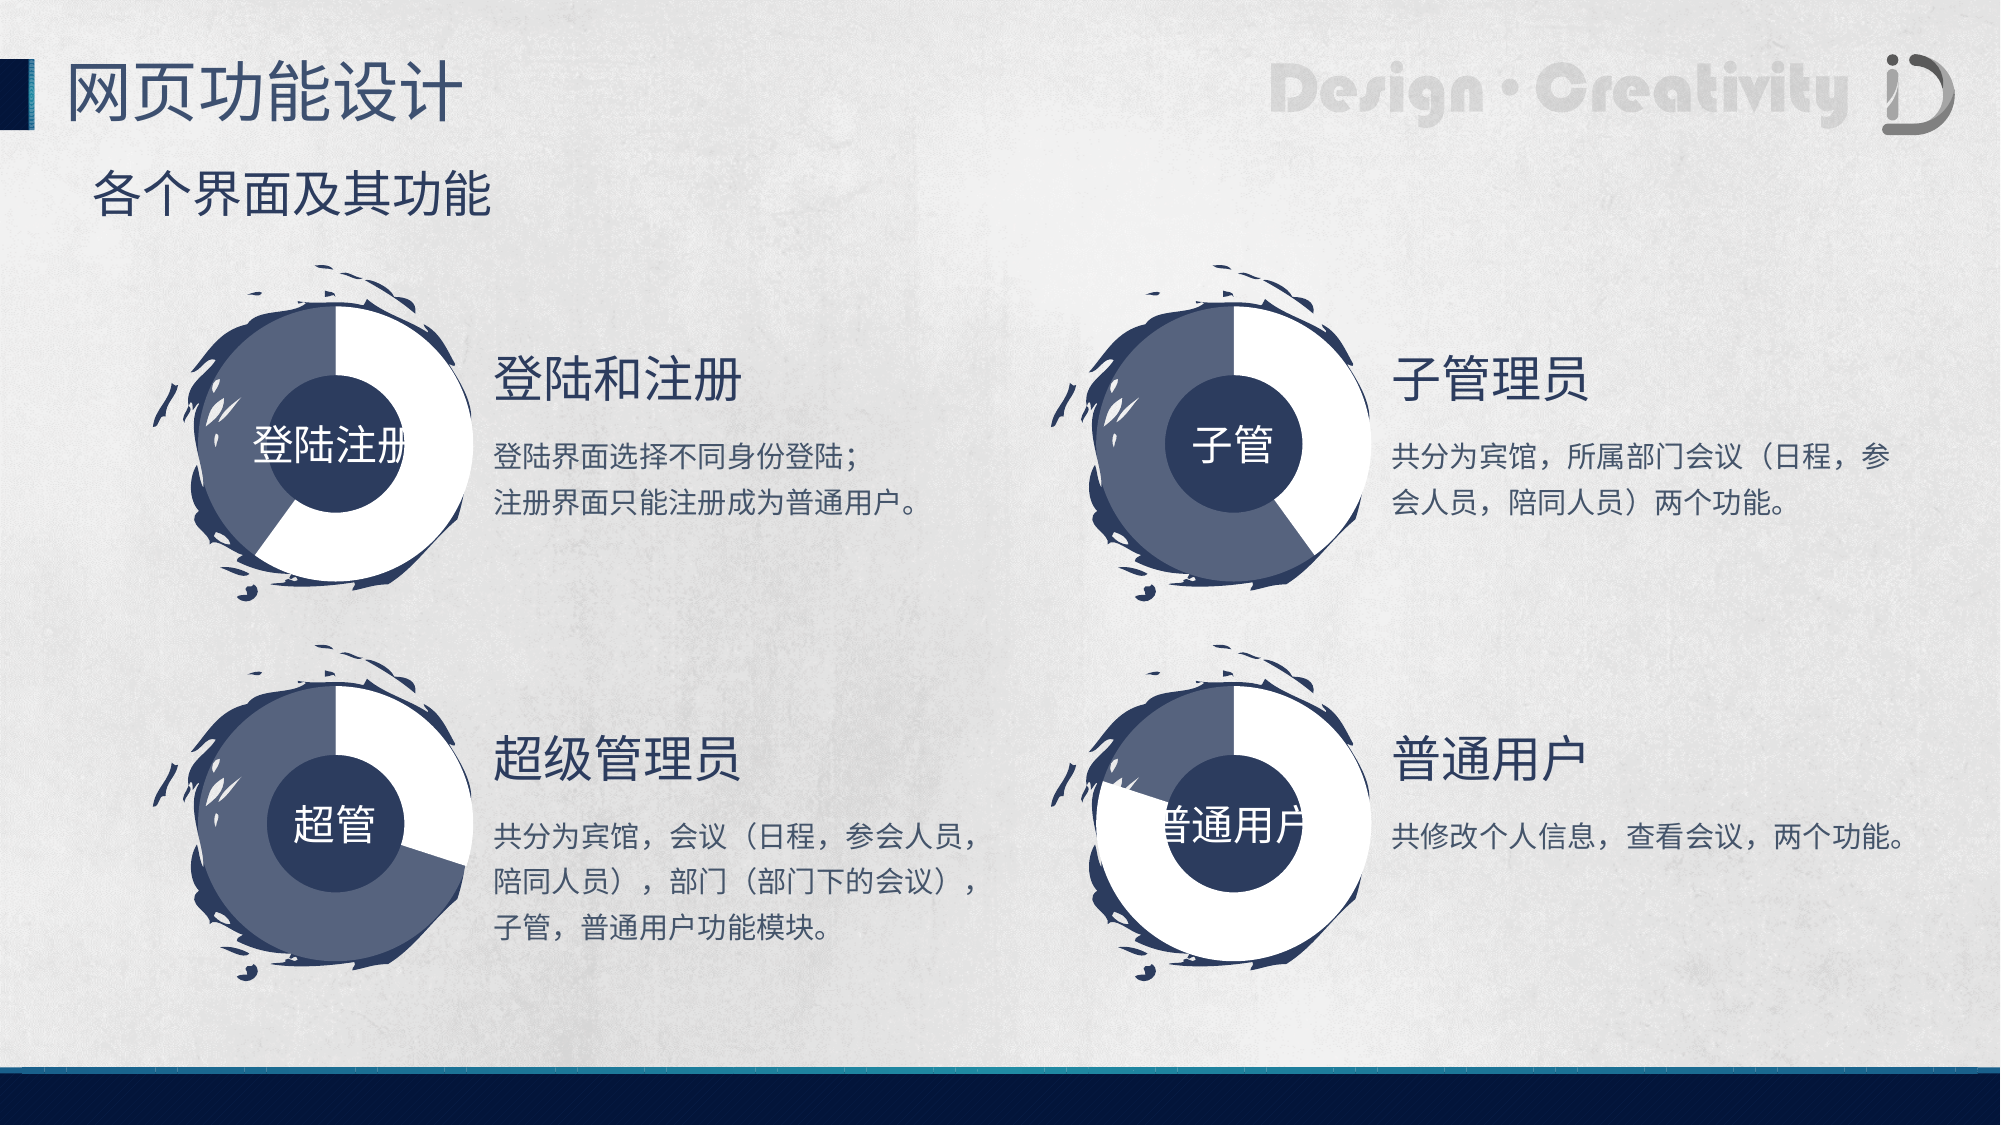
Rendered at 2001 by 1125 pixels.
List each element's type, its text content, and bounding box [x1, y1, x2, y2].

text_box [182, 766, 192, 803]
chart [1090, 680, 1378, 968]
text_box [1134, 588, 1156, 602]
text_box [1145, 671, 1161, 676]
text_box 登陆界面选择不同身份登陆； 注册界面只能注册成为普通用户。 [480, 420, 1008, 527]
text_box [152, 762, 179, 807]
text_box [1223, 290, 1234, 297]
text_box [314, 644, 334, 650]
text_box [324, 670, 336, 677]
text_box 登陆和注册 [480, 340, 759, 416]
text_box [1081, 387, 1090, 423]
text_box 共分为宾馆，所属部门会议（日程，参会人员，陪同人员）两个功能。 [1378, 420, 1907, 527]
text_box [247, 671, 263, 676]
text_box [364, 279, 410, 300]
text_box [364, 659, 410, 680]
text_box [236, 588, 258, 602]
text_box [1212, 644, 1232, 650]
text_box [152, 382, 179, 428]
text_box 各个界面及其功能 [77, 137, 535, 230]
text_box [1263, 279, 1308, 300]
text_box [247, 291, 263, 296]
chart [192, 680, 480, 968]
text_box [314, 265, 334, 270]
text_box [339, 652, 363, 659]
text_box 超级管理员 [480, 720, 759, 795]
text_box [1145, 291, 1161, 296]
text_box [1051, 382, 1077, 428]
list 网页功能设计 [50, 52, 1106, 138]
text_box [182, 386, 192, 423]
text_box [339, 272, 363, 280]
text_box [1237, 652, 1261, 659]
text_box [1237, 272, 1261, 280]
chart [1090, 300, 1378, 588]
text_box [1051, 762, 1077, 807]
text_box 子管理员 [1378, 340, 1607, 416]
text_box 共分为宾馆，会议（日程，参会人员，陪同人员），部门（部门下的会议），子管，普通用户功能模块。 [480, 800, 1008, 952]
text_box [324, 290, 336, 297]
text_box [1263, 659, 1308, 680]
text_box [236, 968, 258, 982]
chart [192, 300, 480, 588]
text_box 普通用户 [1378, 720, 1607, 795]
text_box [1212, 265, 1232, 270]
text_box [1223, 670, 1234, 677]
text_box [1081, 766, 1090, 803]
text_box [1134, 968, 1156, 982]
text_box 共修改个人信息，查看会议，两个功能。 [1378, 800, 1907, 861]
